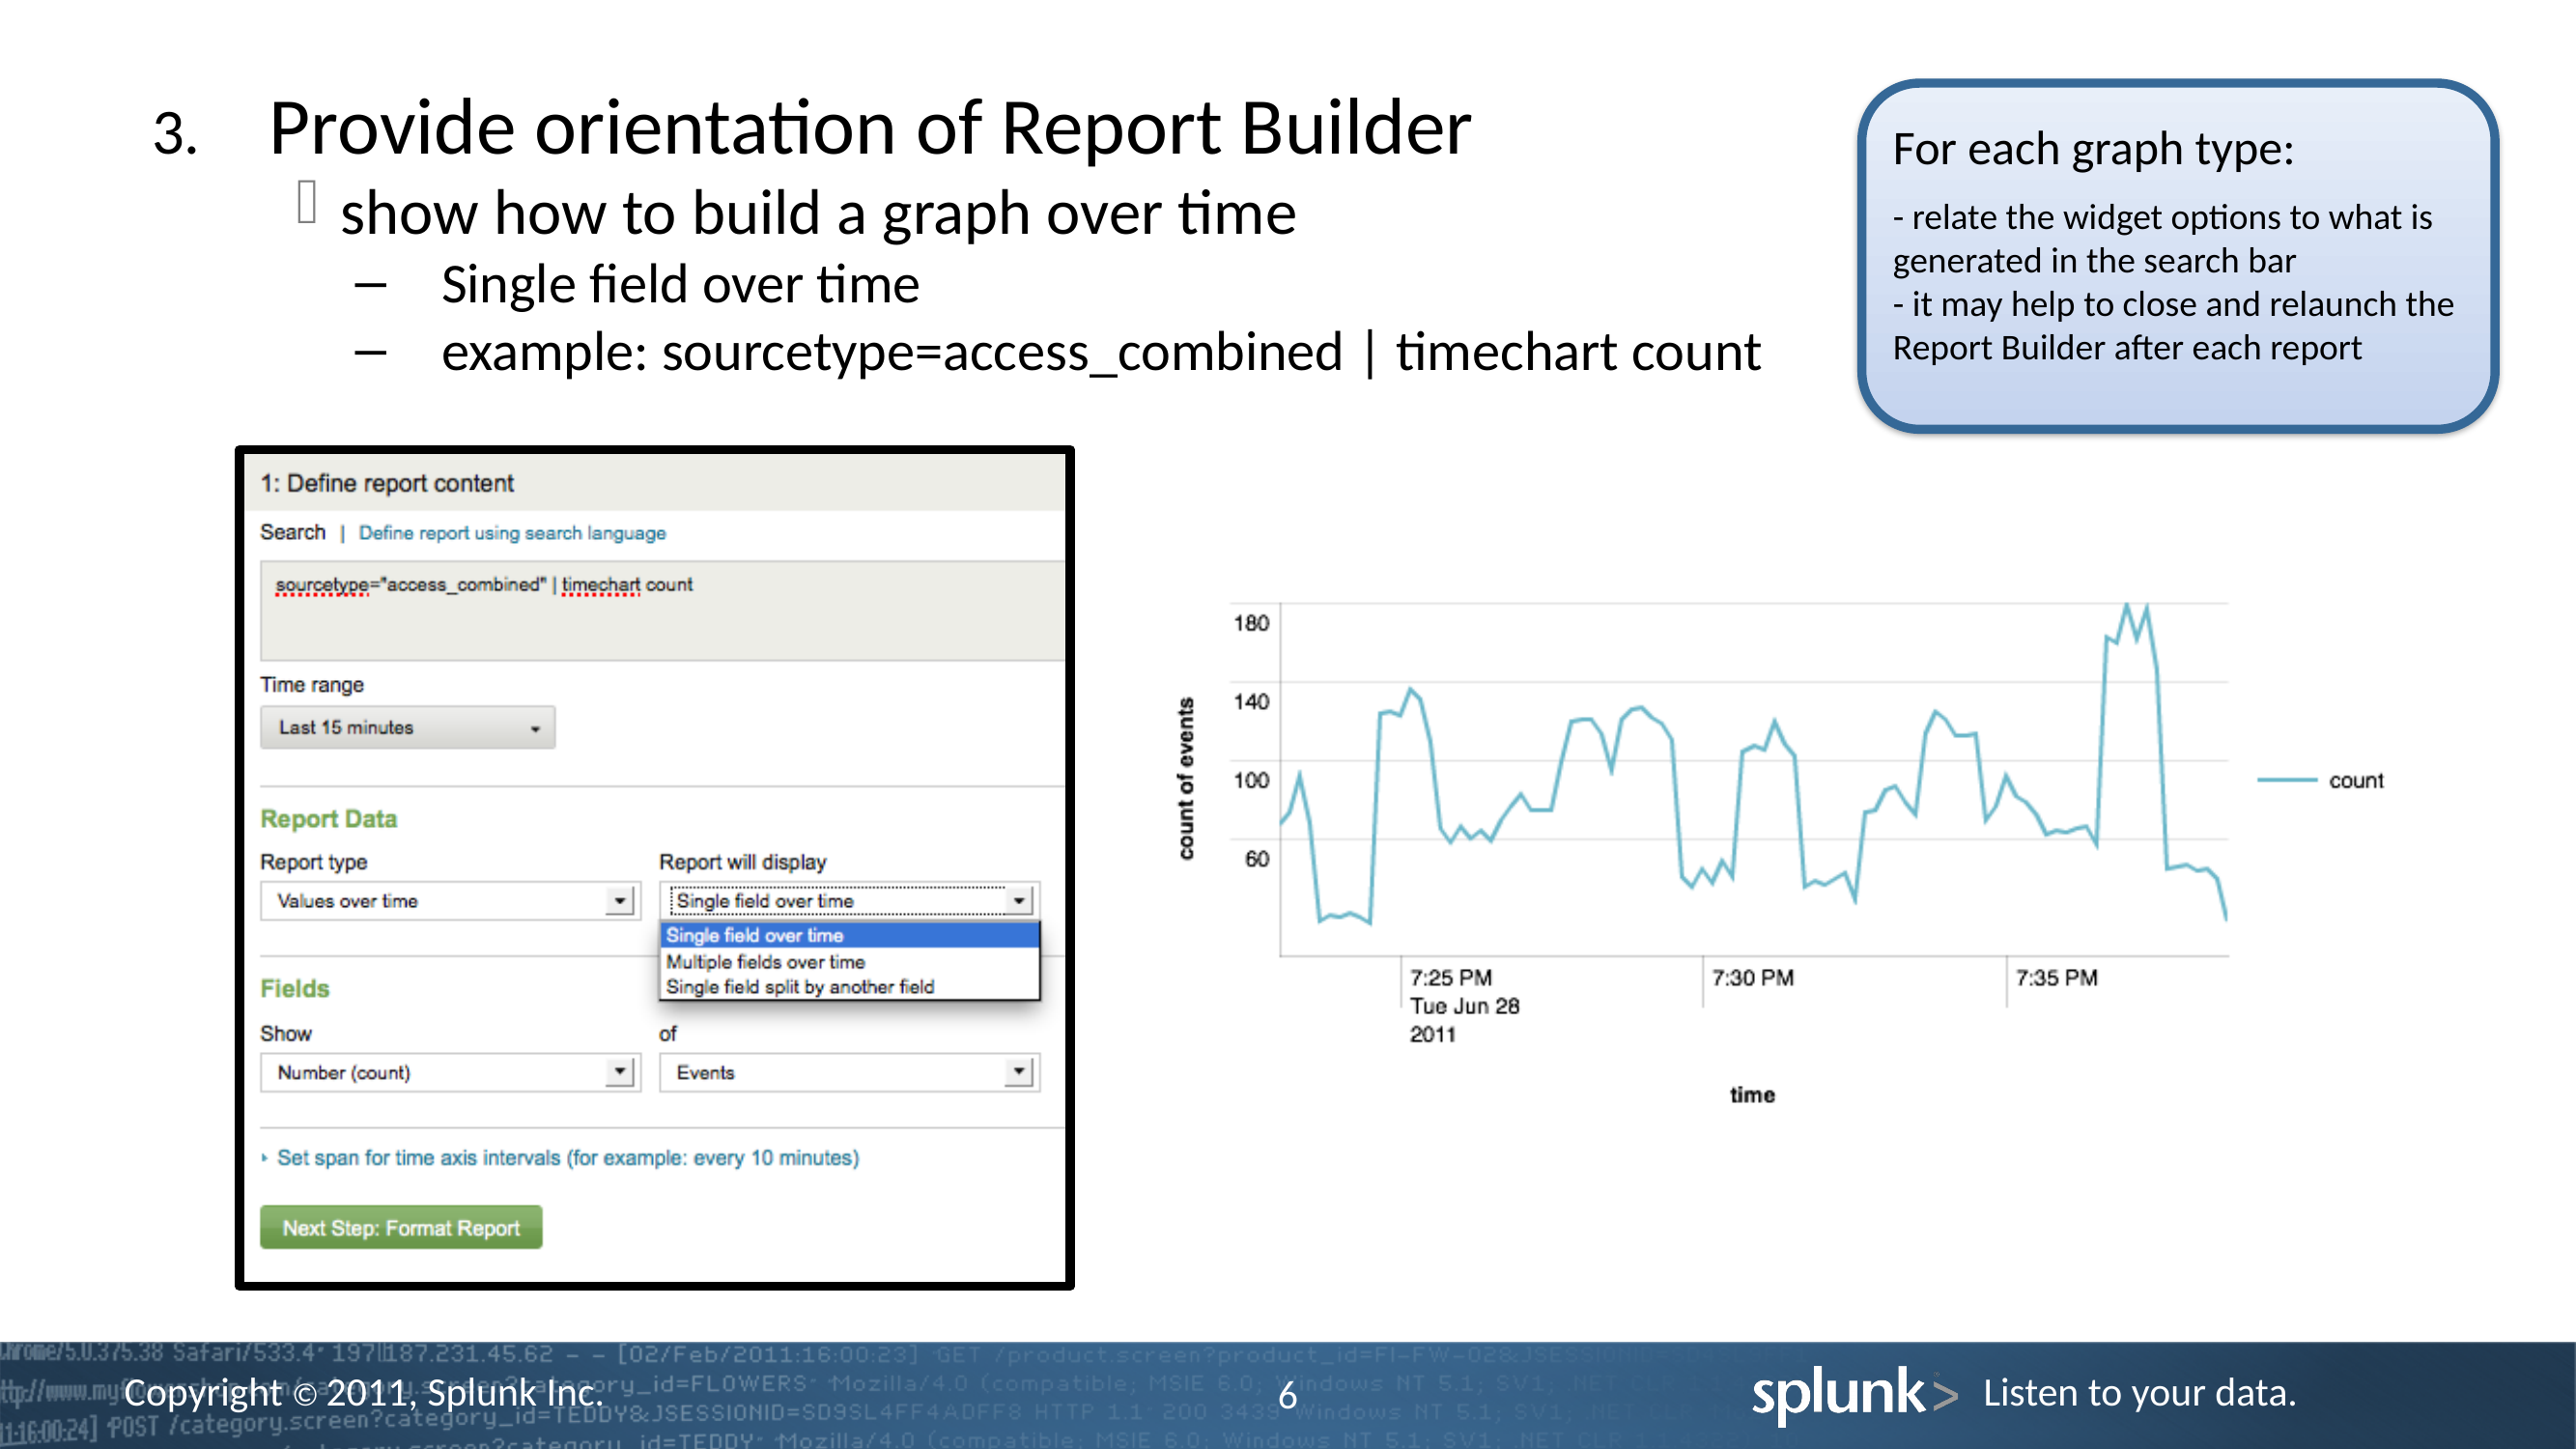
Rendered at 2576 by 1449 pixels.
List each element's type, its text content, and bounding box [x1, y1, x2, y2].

text_box For each graph type: - relate the widget options to what is generated in the search bar - it may help to close and relaunch the Report Builder after each report [1860, 82, 2496, 431]
picture [0, 1342, 2576, 1449]
list Provide orientation of Report Builder show how to build a graph over time Single field over time example: sourcetype=access_combined | timechart count [128, 61, 2448, 478]
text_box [243, 453, 2456, 1282]
slide_number 6 [1233, 1356, 1343, 1430]
